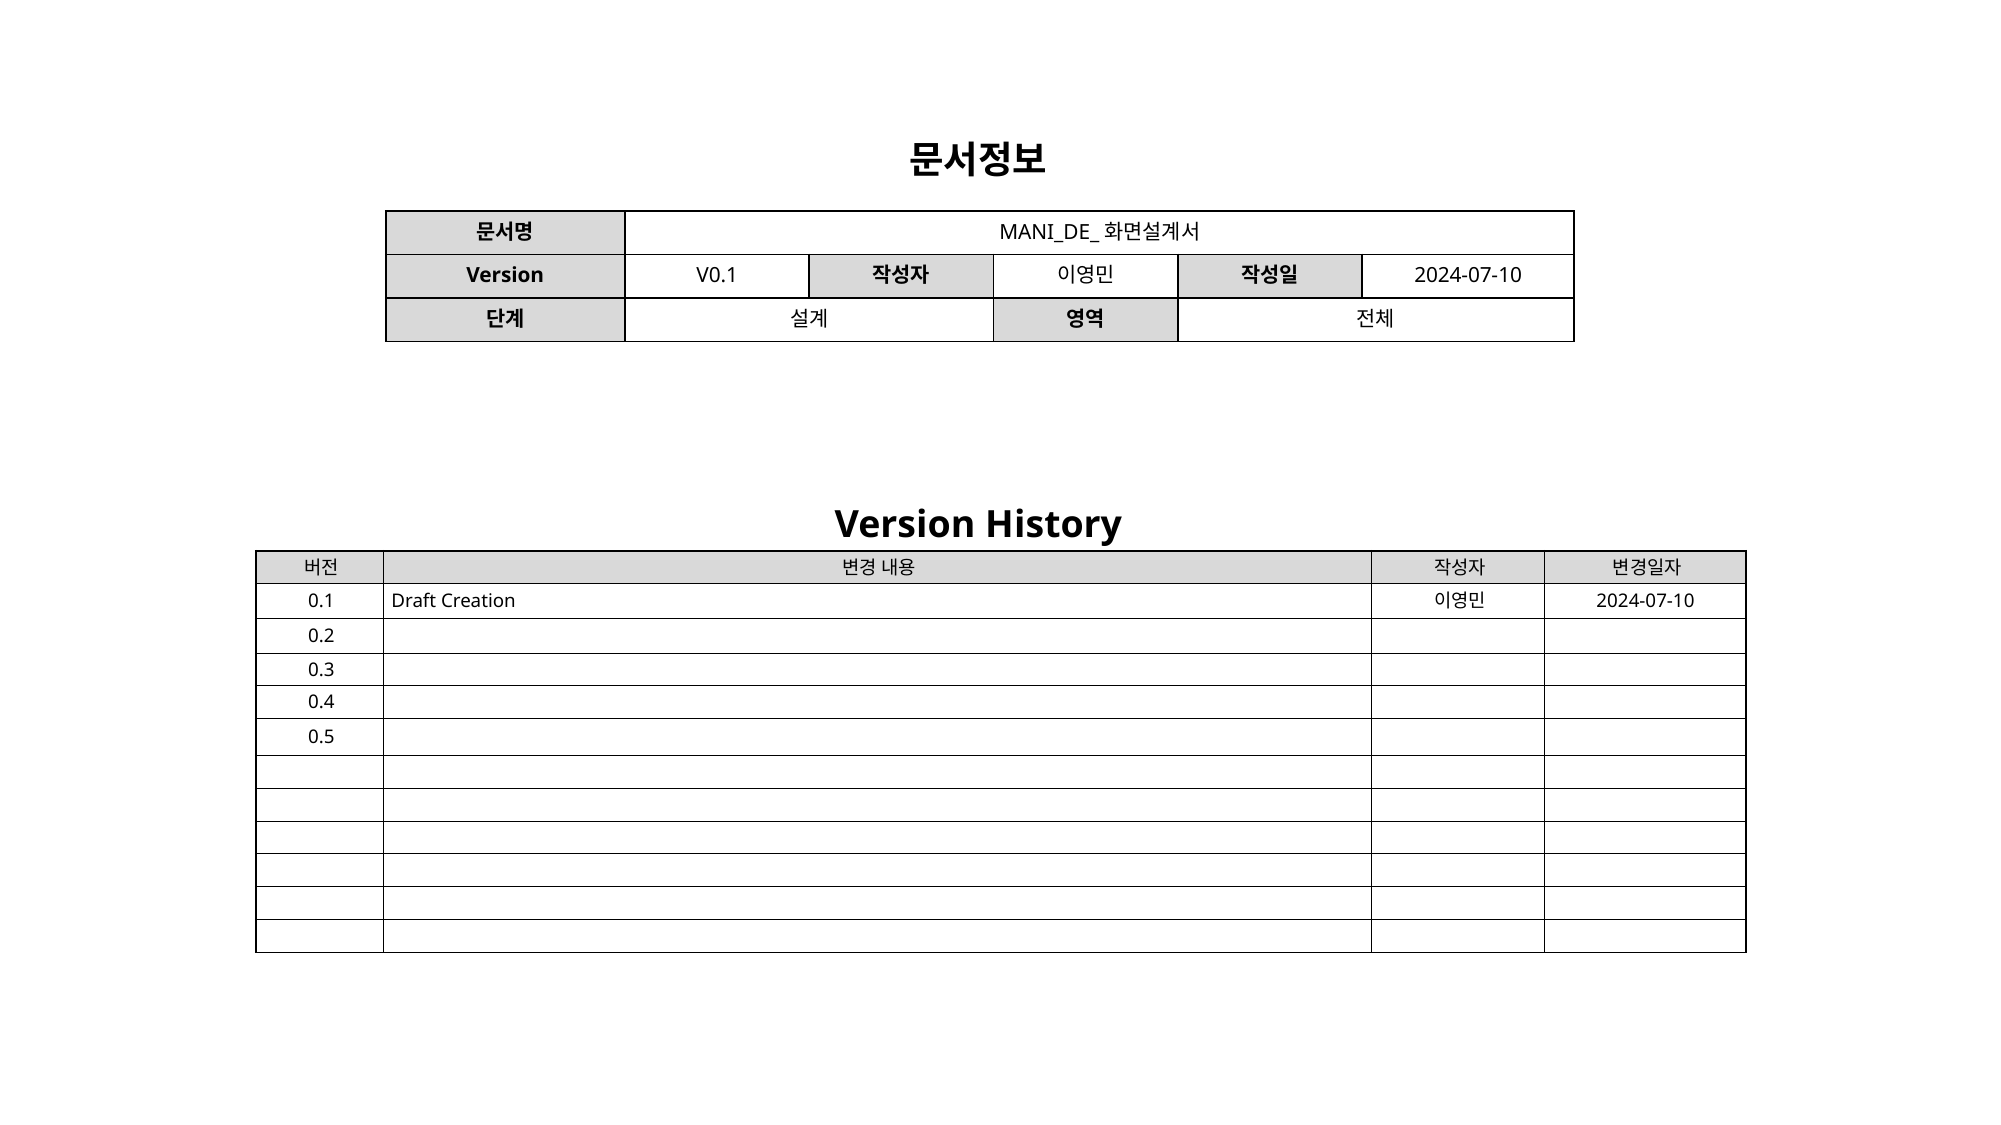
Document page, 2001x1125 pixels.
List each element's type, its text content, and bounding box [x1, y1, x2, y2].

table_cell [384, 822, 1371, 853]
table_cell [1545, 756, 1745, 788]
table_cell [1372, 854, 1544, 886]
table_cell 2024-07-10 [1363, 255, 1573, 297]
table_cell 전체 [1179, 299, 1573, 341]
table_cell [257, 854, 383, 886]
table_cell [1372, 756, 1544, 788]
table_cell [1545, 789, 1745, 821]
table_cell 영역 [994, 299, 1177, 341]
table_cell [1545, 654, 1745, 685]
table_header 변경 내용 [384, 552, 1371, 583]
table_cell 작성일 [1179, 255, 1361, 297]
table_cell [1545, 822, 1745, 853]
table_cell [1372, 686, 1544, 718]
table_cell [1372, 719, 1544, 755]
table_cell 0.3 [257, 654, 383, 685]
table_cell [1545, 719, 1745, 755]
table_cell [1545, 854, 1745, 886]
text_box Version History [788, 492, 1168, 552]
table_cell [1545, 887, 1745, 919]
table_cell [384, 719, 1371, 755]
table_header 작성자 [1372, 552, 1544, 583]
table_cell [257, 822, 383, 853]
table_cell Version [387, 255, 624, 297]
table_header 문서명 [387, 212, 624, 254]
table_cell [1545, 686, 1745, 718]
table_cell 작성자 [810, 255, 993, 297]
table_cell V0.1 [626, 255, 808, 297]
table_cell [257, 887, 383, 919]
table_cell [1372, 822, 1544, 853]
table_header MANI_DE_화면설계서 [626, 212, 1573, 254]
table_cell [1545, 619, 1745, 653]
table_cell [384, 756, 1371, 788]
table_cell [384, 887, 1371, 919]
table_cell 이영민 [994, 255, 1177, 297]
table_cell 설계 [626, 299, 993, 341]
table_cell 이영민 [1372, 584, 1544, 618]
table_cell [1372, 920, 1544, 952]
table_cell [1372, 619, 1544, 653]
table_cell 0.2 [257, 619, 383, 653]
table_cell [257, 920, 383, 952]
table_cell [1372, 887, 1544, 919]
table_cell [1545, 920, 1745, 952]
table_cell [384, 789, 1371, 821]
text_box 문서정보 [788, 128, 1168, 189]
table_cell [257, 789, 383, 821]
table_cell 2024-07-10 [1545, 584, 1745, 618]
table_cell [384, 619, 1371, 653]
table_cell [384, 686, 1371, 718]
table_cell [1372, 654, 1544, 685]
table_header 버전 [257, 552, 383, 583]
table_cell [1372, 789, 1544, 821]
table_cell [257, 756, 383, 788]
table_cell [384, 654, 1371, 685]
table_cell Draft Creation [384, 584, 1371, 618]
table_cell 0.4 [257, 686, 383, 718]
table_cell [384, 920, 1371, 952]
table_header 변경일자 [1545, 552, 1745, 583]
table_cell [384, 854, 1371, 886]
table_cell 0.5 [257, 719, 383, 755]
table_cell 단계 [387, 299, 624, 341]
table_cell 0.1 [257, 584, 383, 618]
